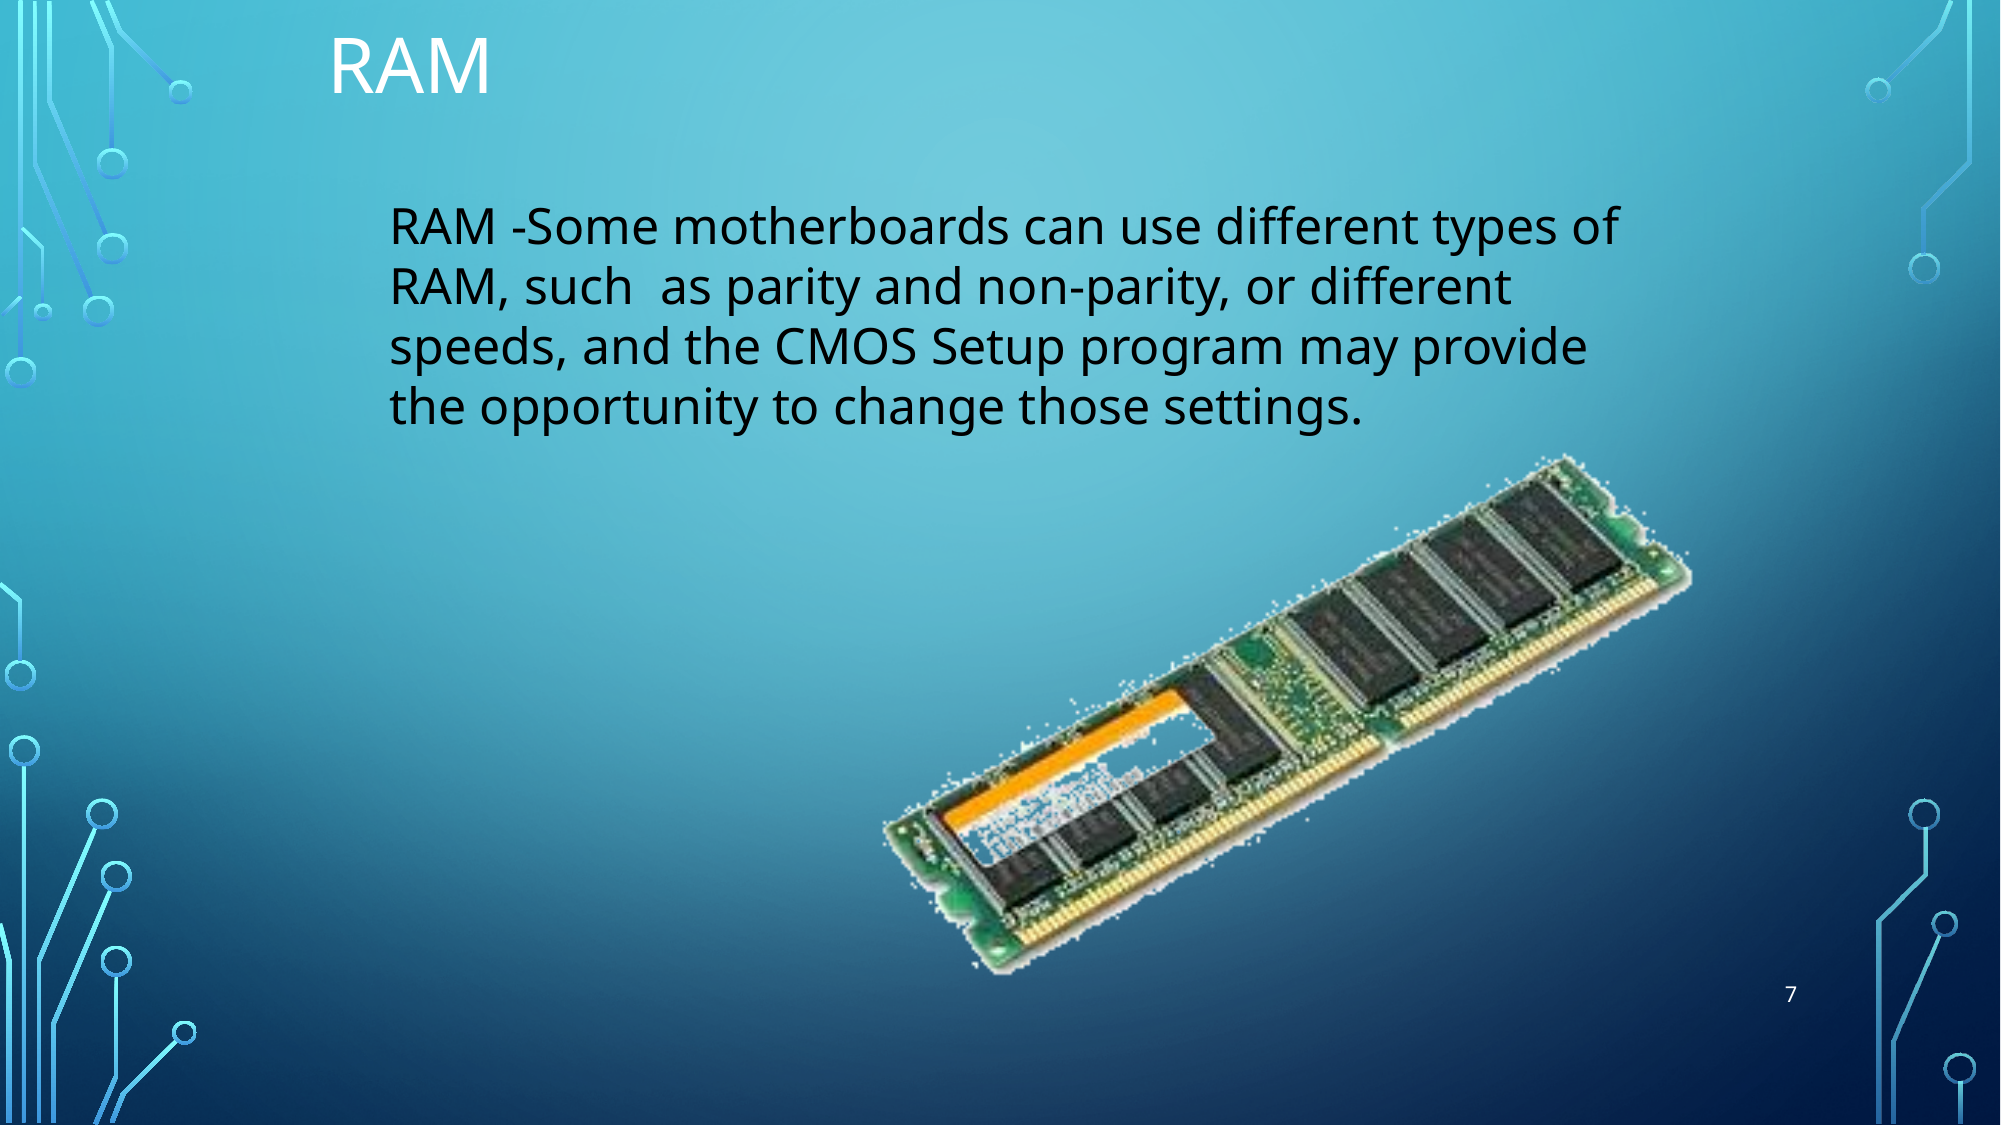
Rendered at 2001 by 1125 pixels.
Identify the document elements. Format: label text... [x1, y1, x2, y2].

picture [874, 430, 1705, 1001]
text_box RAM -Some motherboards can use different types of RAM, such as parity and non-parity, or different speeds, and the CMOS Setup program may provide the opportunity to change those settings. [375, 187, 1688, 443]
slide_number 7 [1685, 965, 1813, 1025]
list [575, 443, 1675, 1035]
title RAM [312, 12, 1575, 125]
